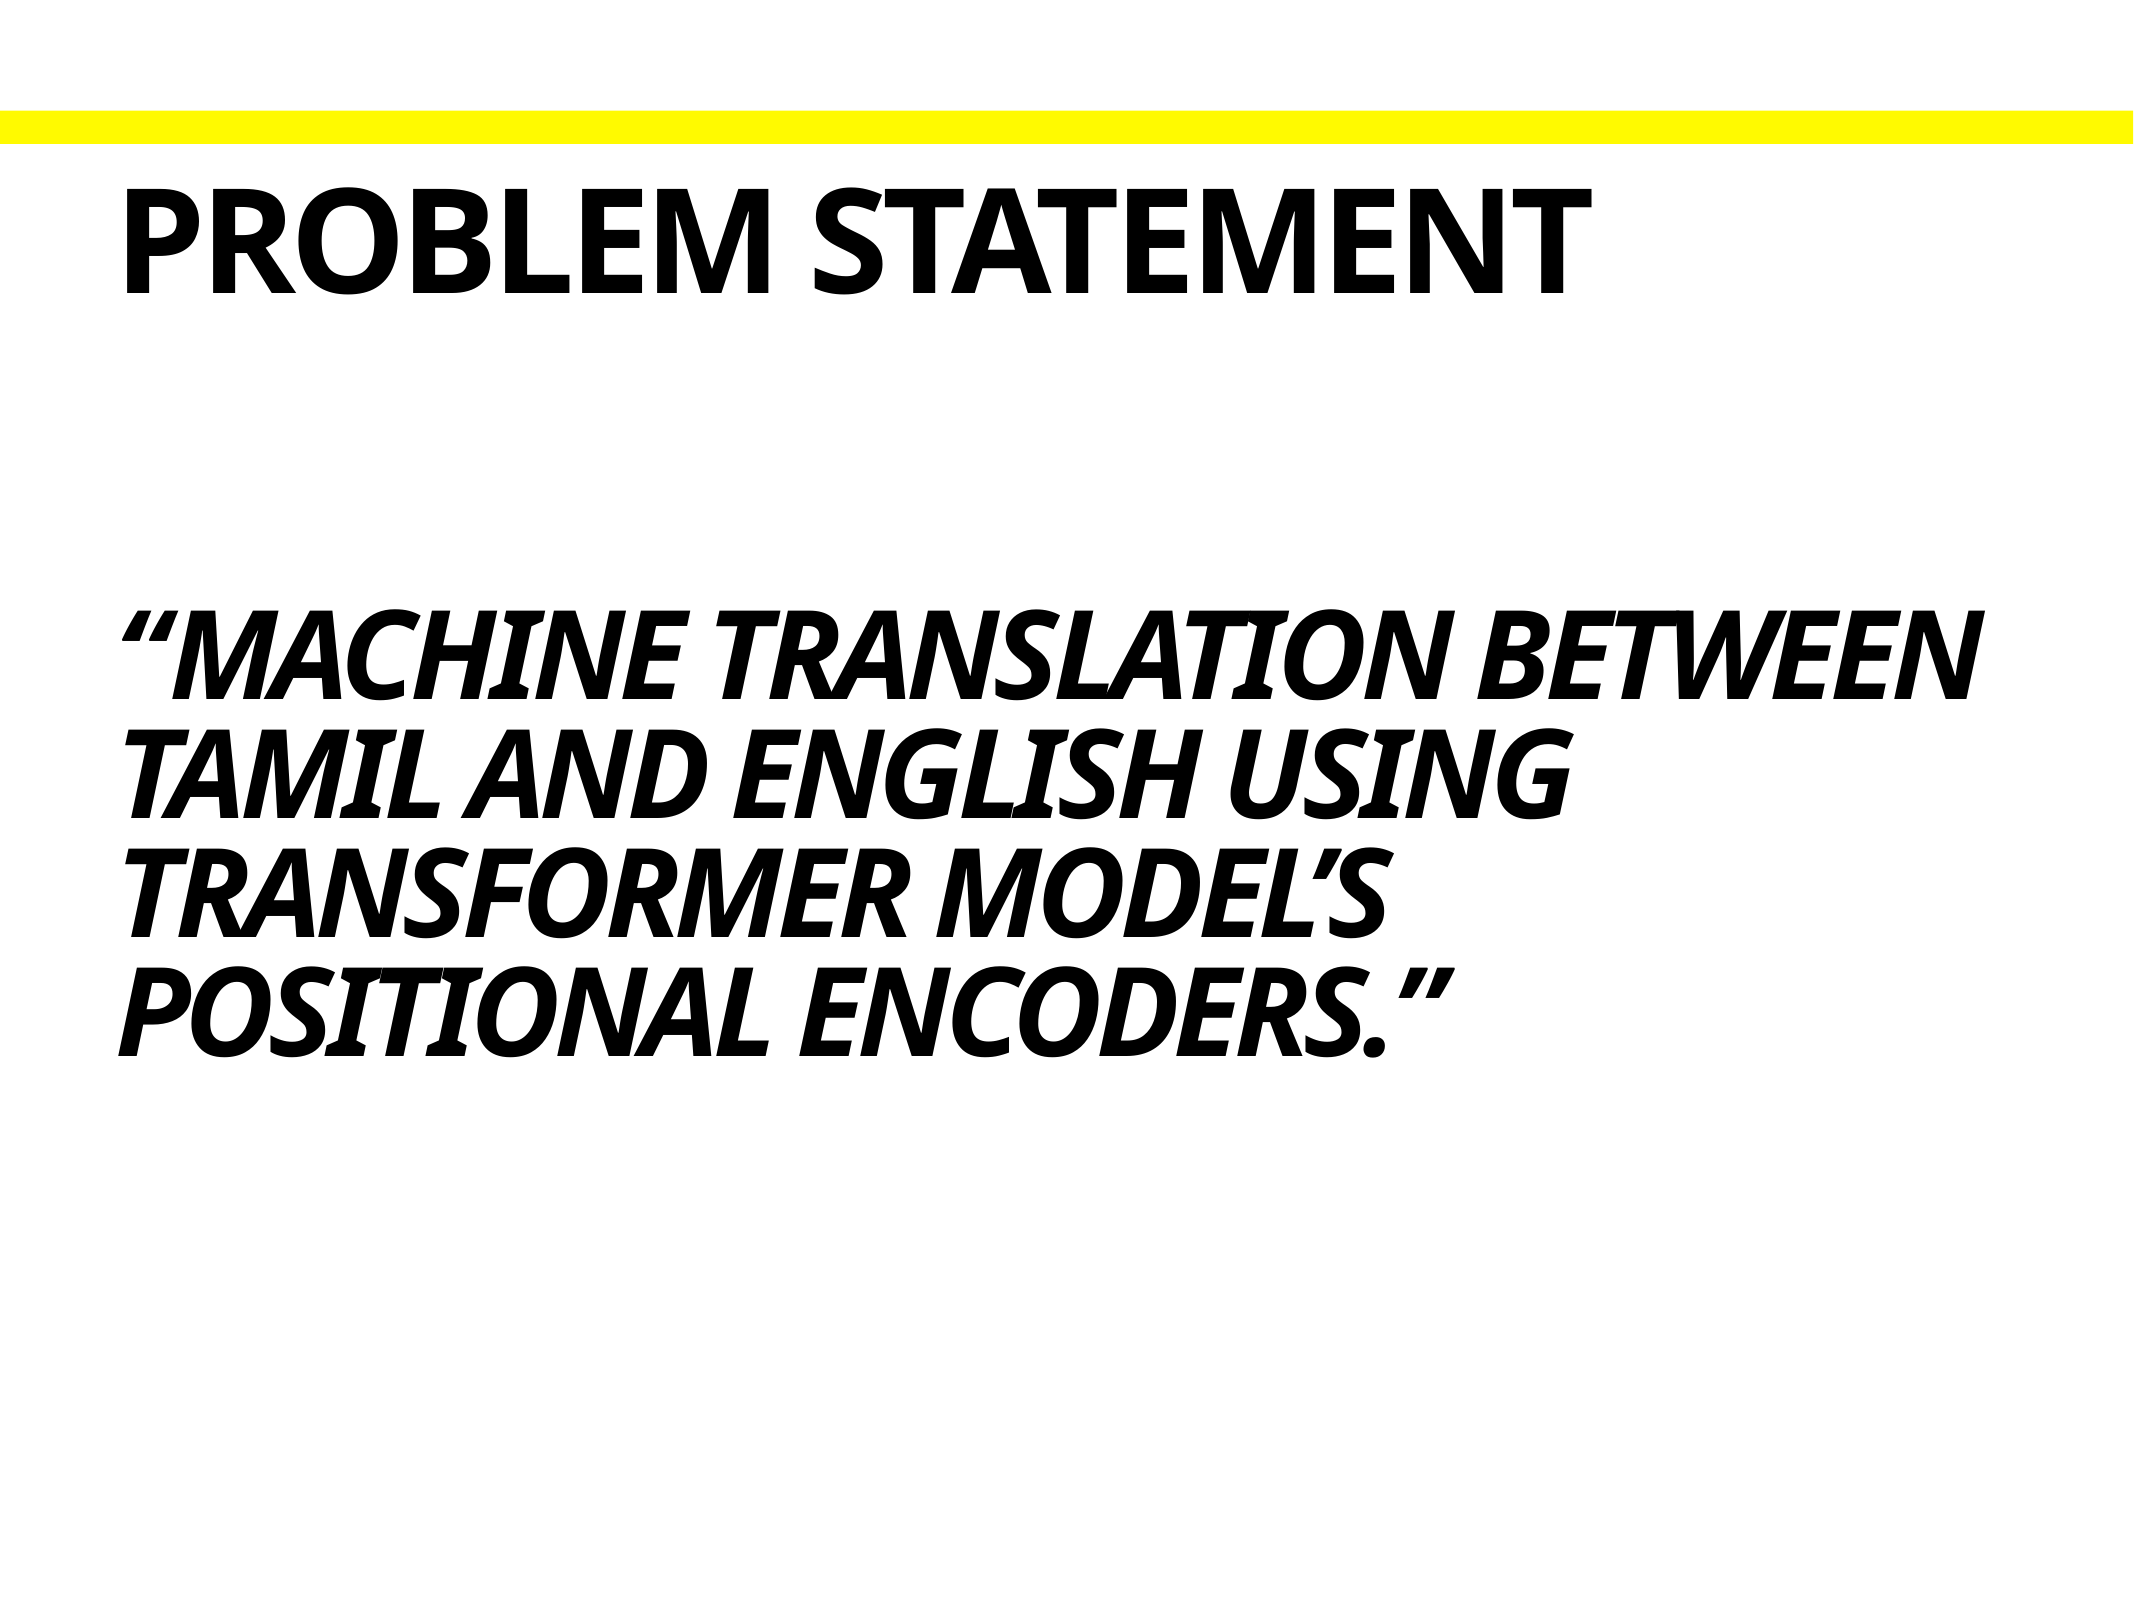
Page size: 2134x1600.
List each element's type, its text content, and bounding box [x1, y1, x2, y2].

list “Machine Translation between Tamil and English using Transformer Model’s Positional Encoders.” [106, 510, 2027, 1090]
title Problem statement [105, 172, 2028, 388]
